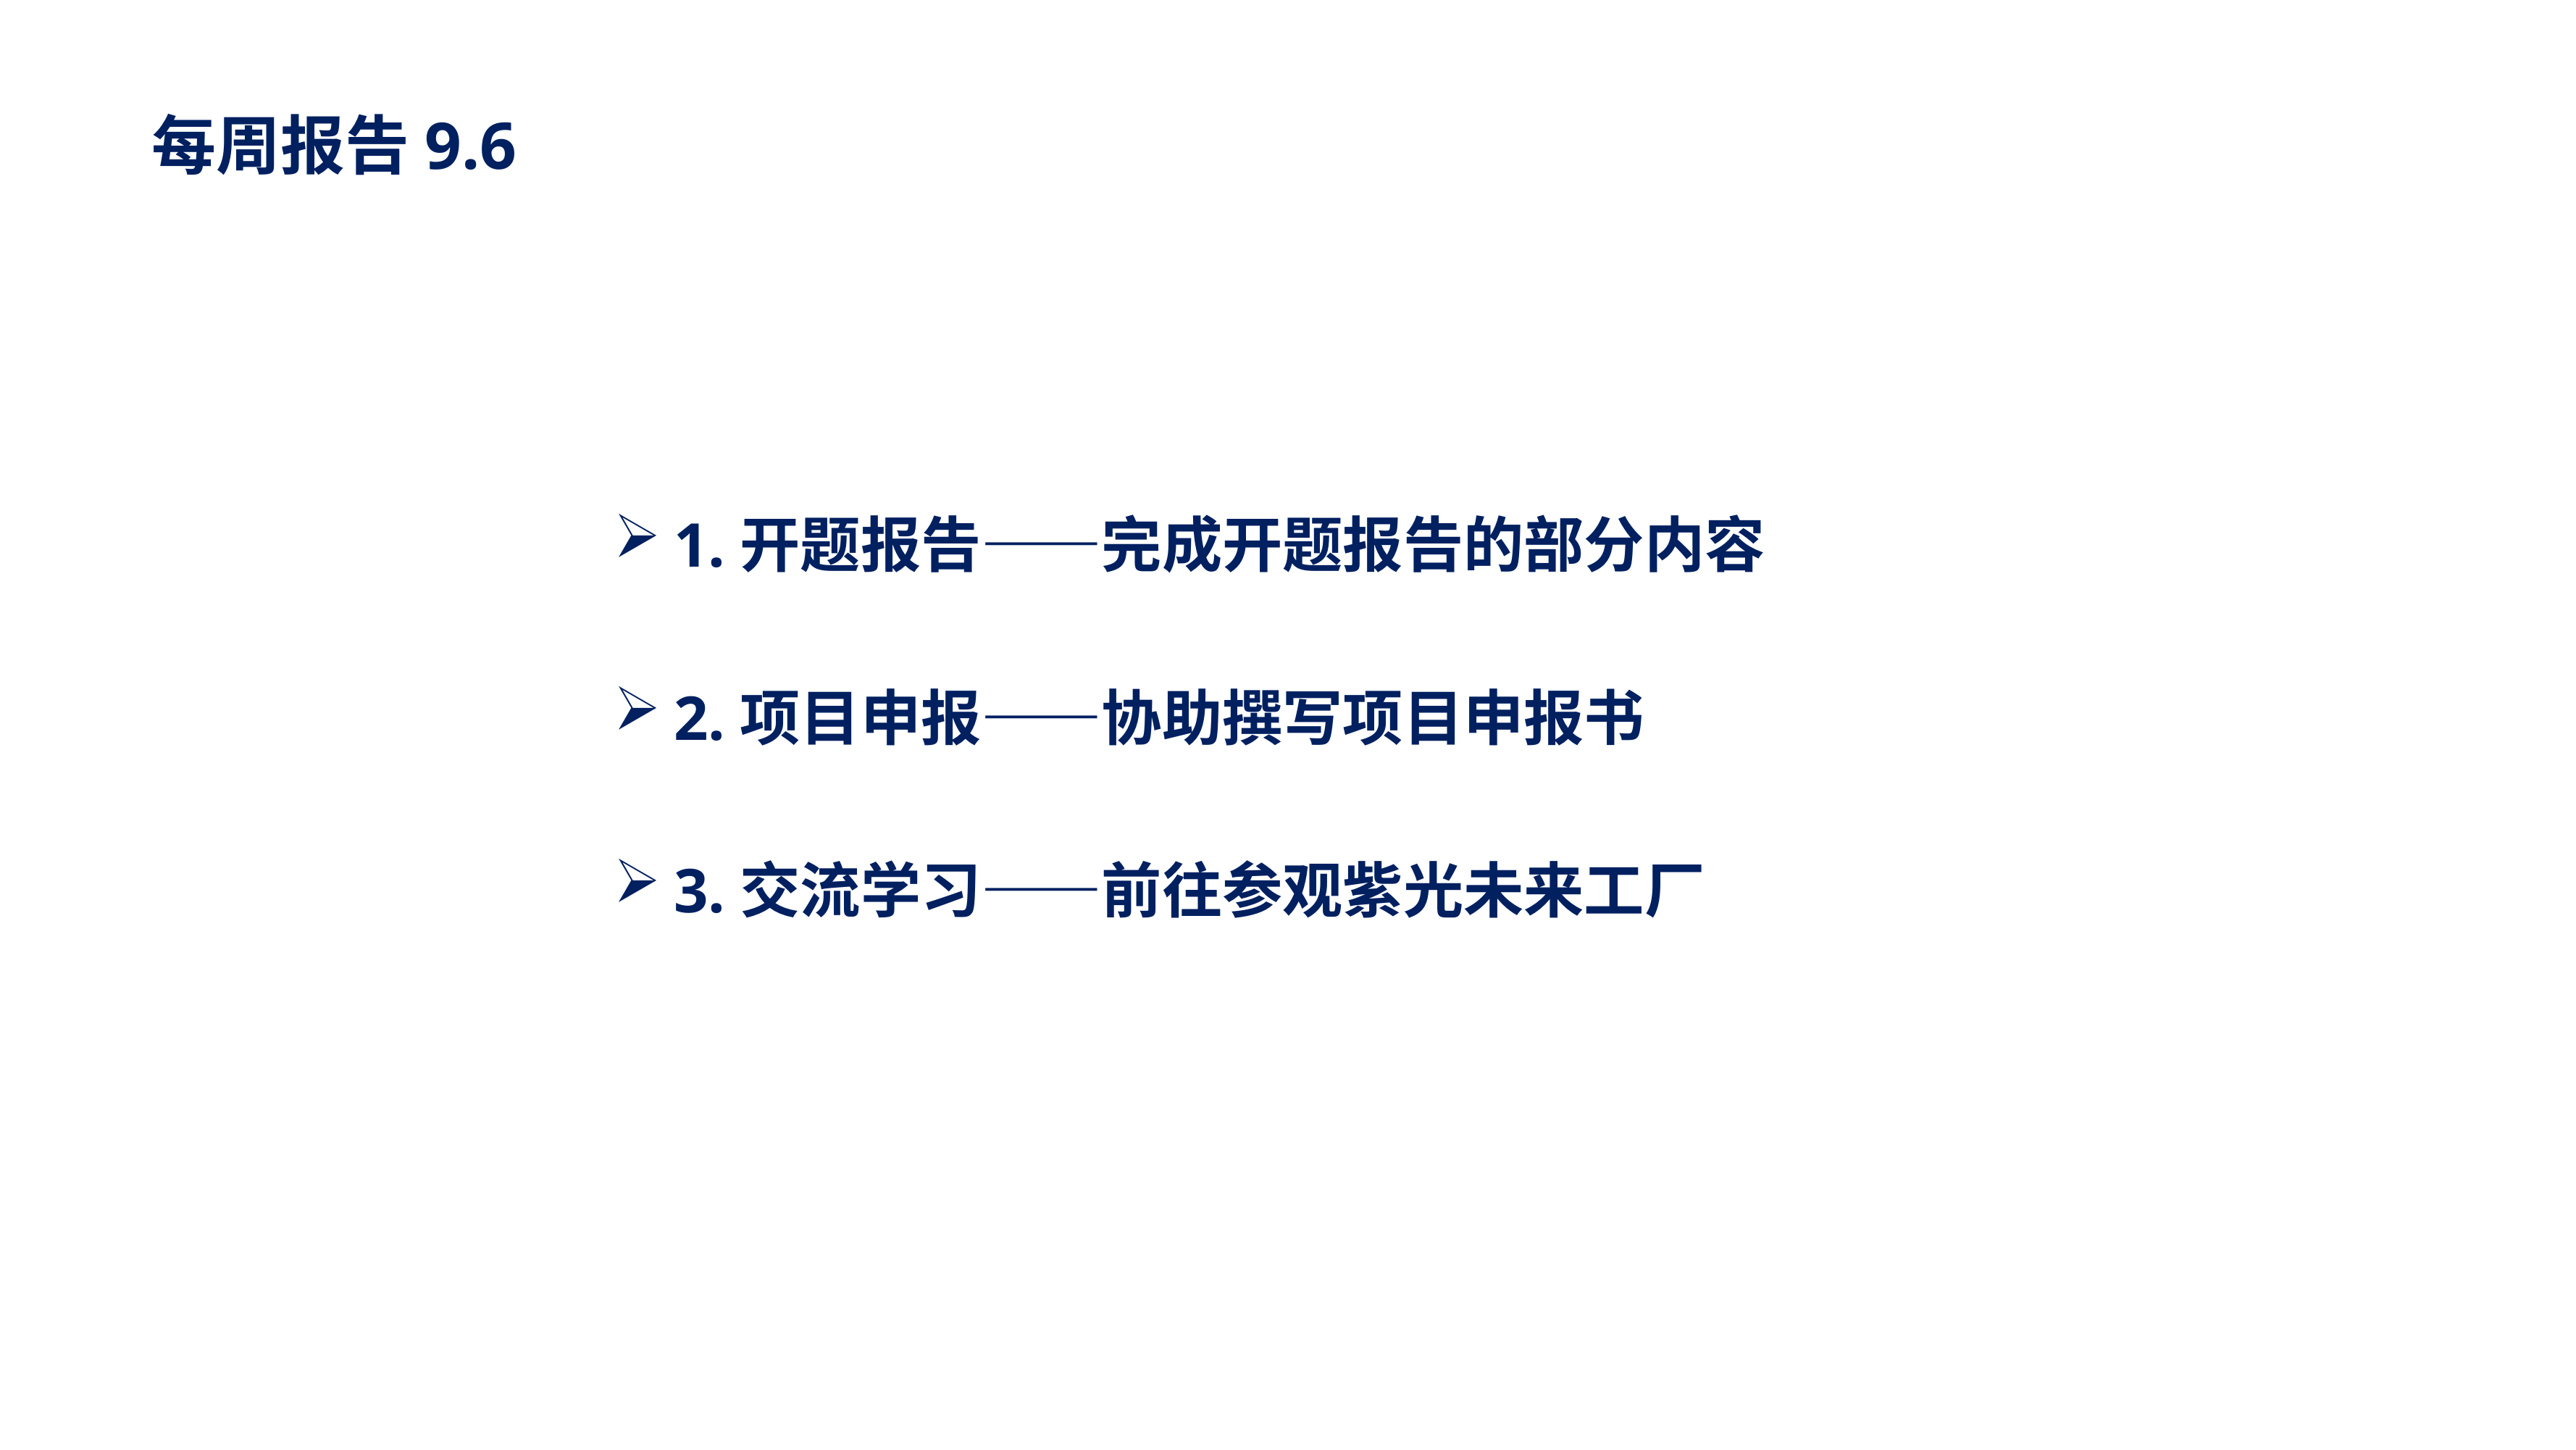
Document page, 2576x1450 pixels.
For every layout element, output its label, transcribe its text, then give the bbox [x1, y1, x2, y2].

text_box 每周报告9.6 [141, 99, 1911, 188]
text_box 1.开题报告——完成开题报告的部分内容 [603, 480, 2003, 585]
text_box 3.交流学习——前往参观紫光未来工厂 [603, 825, 2003, 930]
text_box 2.项目申报——协助撰写项目申报书 [603, 652, 2003, 757]
